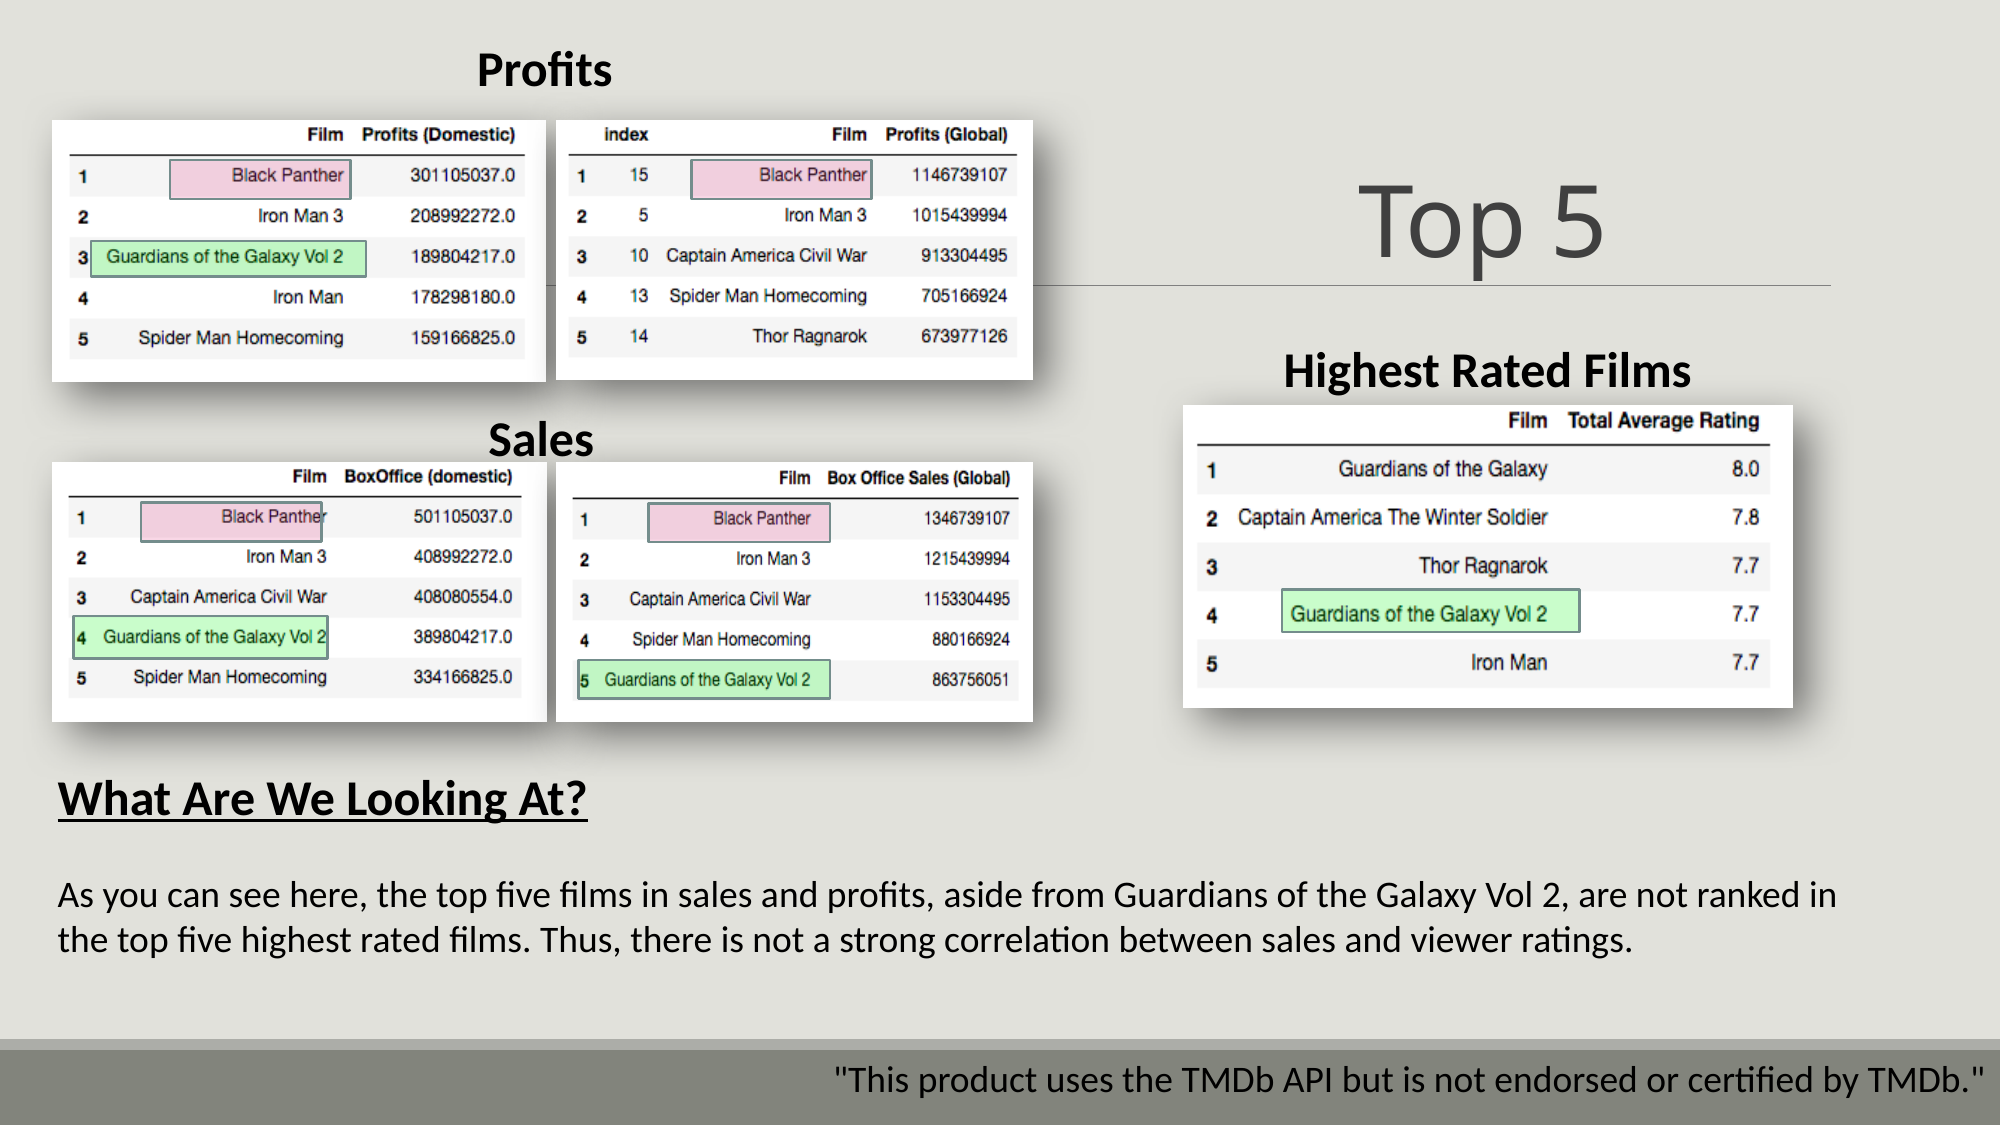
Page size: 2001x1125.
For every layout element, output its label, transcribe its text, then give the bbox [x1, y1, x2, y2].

picture [52, 462, 547, 723]
text_box Sales [399, 399, 683, 463]
picture [1182, 404, 1793, 708]
text_box What Are We Looking At? As you can see here, the top five films in sales and profits, aside from Guardians of the Galaxy Vol 2, are not ranked in the top five highest rated films. Thus, there is not a strong correlation between sales and viewer ratings. [42, 758, 1886, 968]
text_box Profits [403, 29, 687, 104]
picture [556, 462, 1034, 723]
text_box Highest Rated Films [1263, 329, 1713, 401]
picture [556, 120, 1034, 381]
title Top 5 [1343, 47, 1830, 285]
text_box "This product uses the TMDb API but is not endorsed or certified by TMDb." [818, 1047, 2000, 1108]
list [51, 119, 547, 383]
